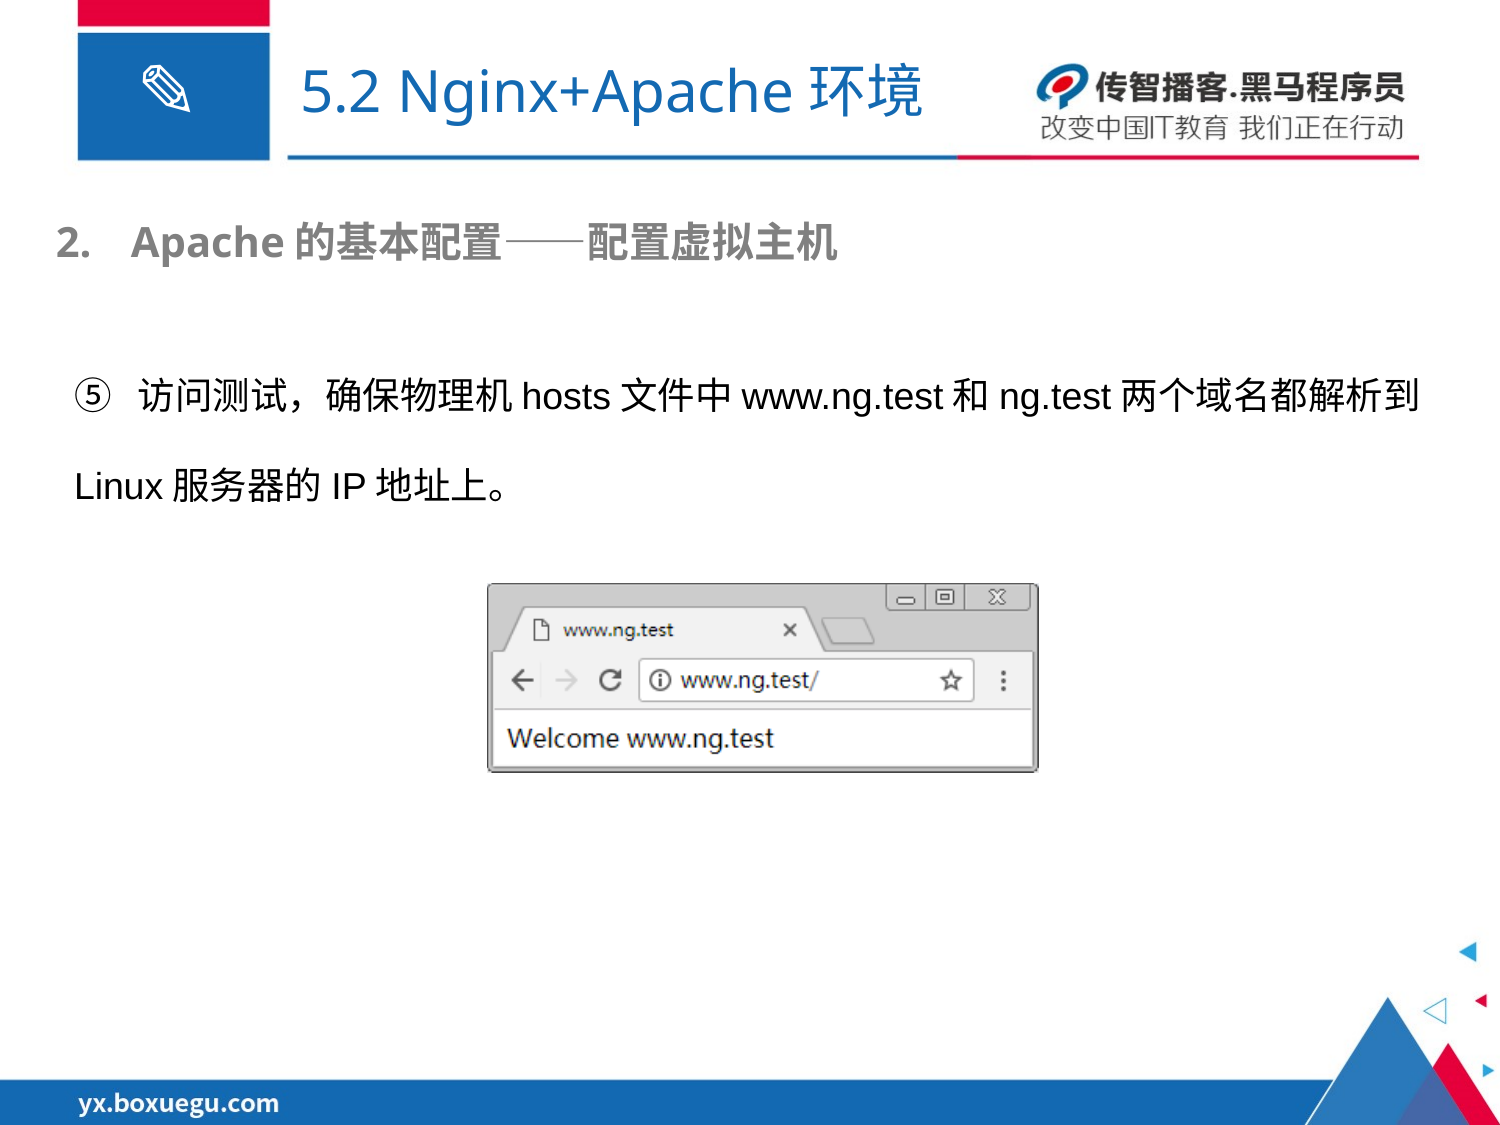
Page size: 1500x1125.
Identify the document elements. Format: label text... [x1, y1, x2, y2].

text_box ⑤ 访问测试，确保物理机hosts文件中www.ng.test和ng.test两个域名都解析到Linux服务器的IP地址上。 [59, 319, 1467, 515]
title 5.2 Nginx+Apache环境 [285, 25, 1137, 153]
picture [0, 0, 1500, 1125]
text_box Apache的基本配置——配置虚拟主机 [41, 208, 1424, 274]
